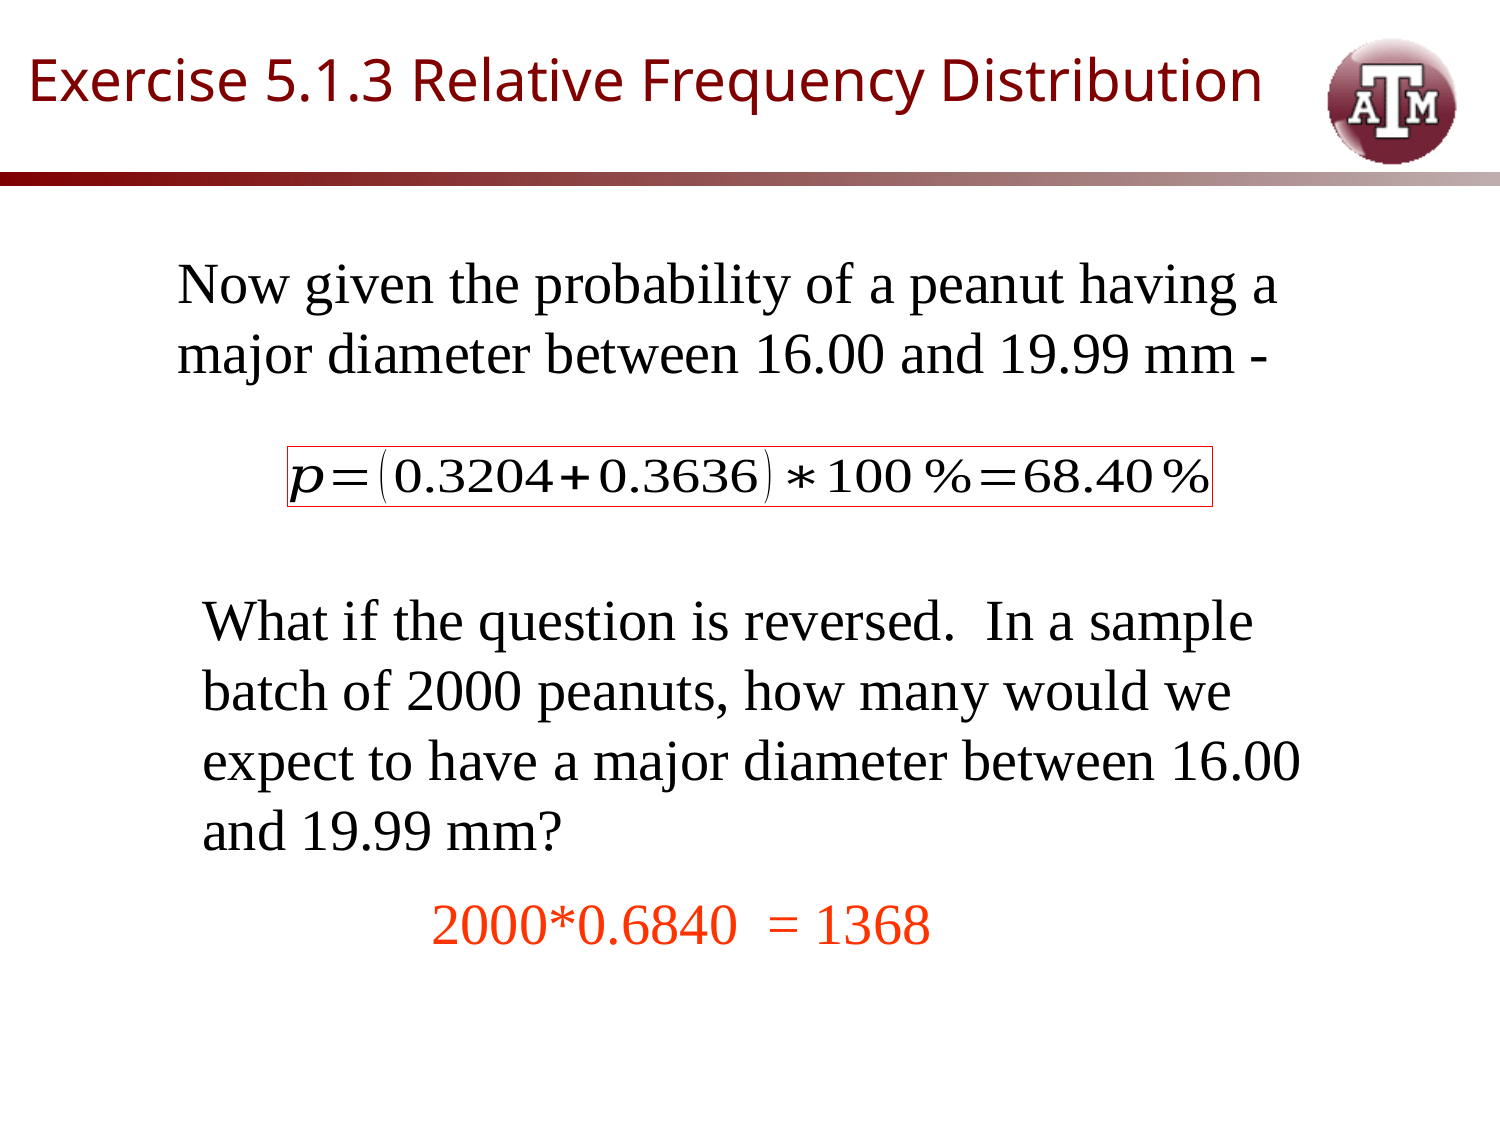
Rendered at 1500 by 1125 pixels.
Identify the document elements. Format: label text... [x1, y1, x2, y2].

picture [1325, 37, 1460, 166]
text_box Now given the probability of a peanut having a major diameter between 16.00 and 19.99 mm - [162, 237, 1350, 393]
title Exercise 5.1.3 Relative Frequency Distribution [8, 24, 1379, 133]
text_box What if the question is reversed. In a sample batch of 2000 peanuts, how many would we expect to have a major diameter between 16.00 and 19.99 mm? [187, 574, 1375, 870]
text_box 2000*0.6840 = 1368 [416, 878, 1080, 964]
